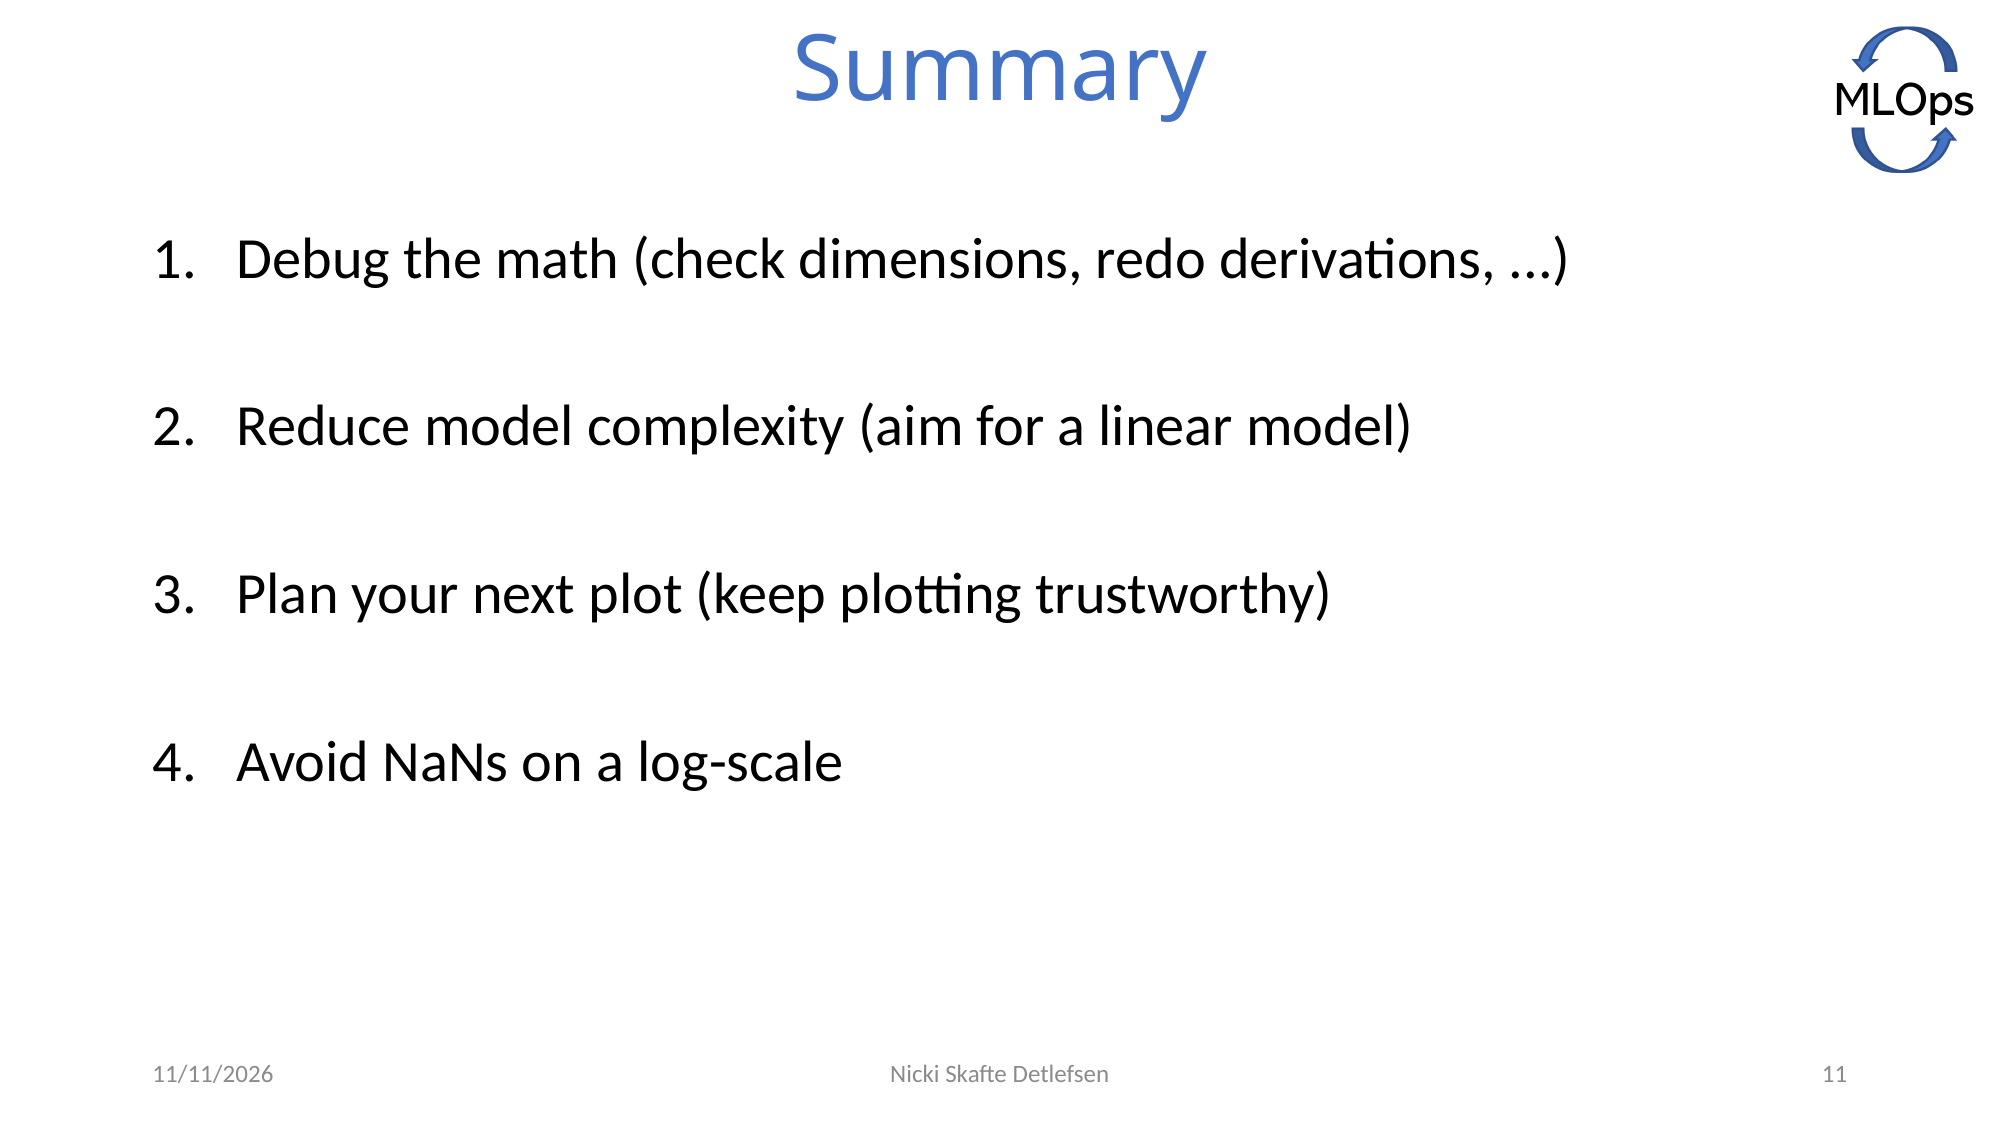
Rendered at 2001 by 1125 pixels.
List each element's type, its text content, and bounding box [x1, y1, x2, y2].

list Debug the math (check dimensions, redo derivations, ...) Reduce model complexity (aim for a linear model) Plan your next plot (keep plotting trustworthy) Avoid NaNs on a log-scale [137, 220, 1863, 1014]
title Summary [137, 0, 1863, 180]
picture [1863, 22, 1978, 180]
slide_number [137, 1042, 588, 1103]
footer Nicki Skafte Detlefsen [662, 1042, 1338, 1103]
slide_number 11 [1412, 1042, 1863, 1103]
